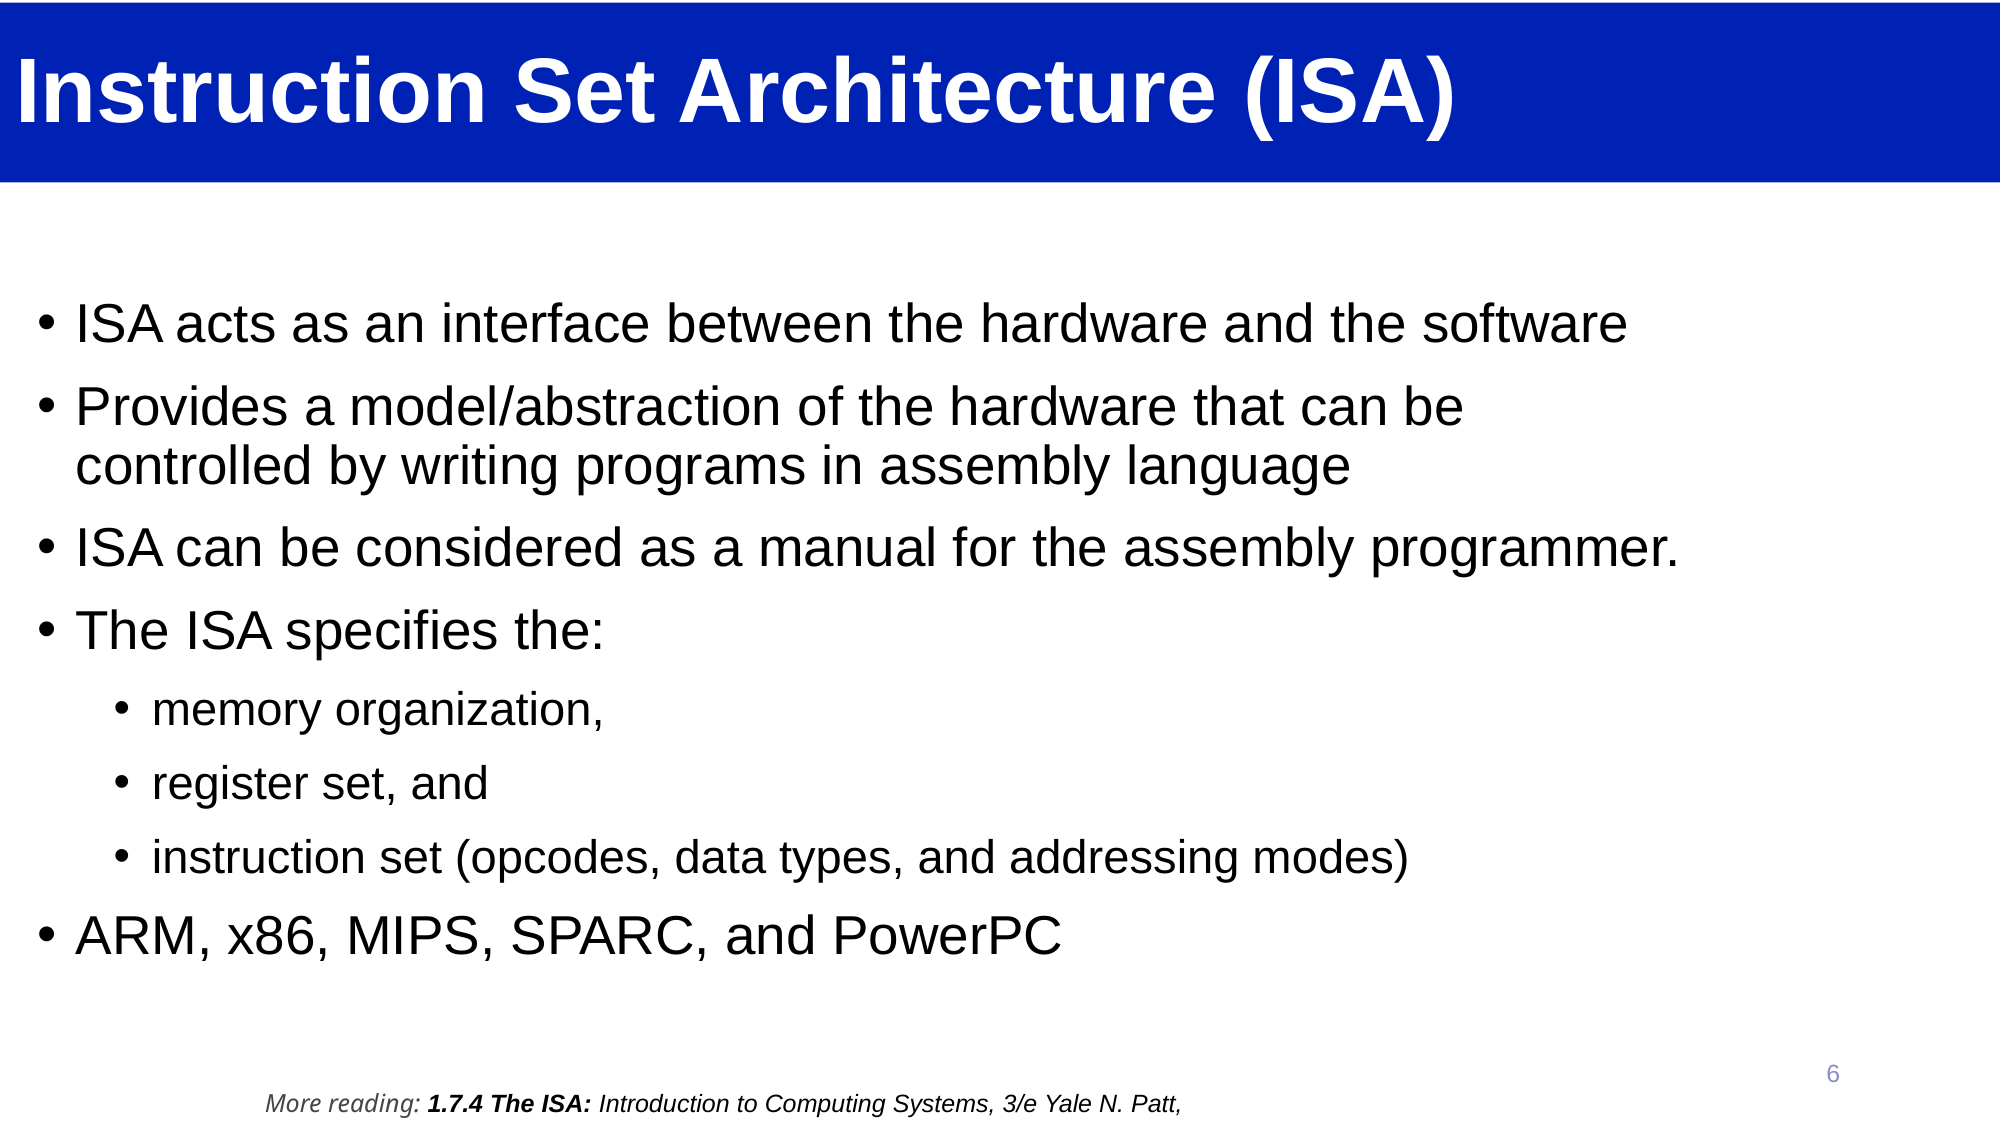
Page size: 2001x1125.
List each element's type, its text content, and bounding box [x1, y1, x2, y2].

slide_number 6 [1412, 1042, 1863, 1103]
list ISA acts as an interface between the hardware and the software Provides a model/abstraction of the hardware that can be controlled by writing programs in assembly language ISA can be considered as a manual for the assembly programmer. The ISA specifies the: memory organization, register set, and instruction set (opcodes, data types, and addressing modes) ARM, x86, MIPS, SPARC, and PowerPC [22, 288, 1707, 1002]
title Instruction Set Architecture (ISA) [0, 2, 2000, 183]
text_box More reading: 1.7.4 The ISA: Introduction to Computing Systems, 3/e Yale N. Patt, [249, 1079, 1310, 1125]
